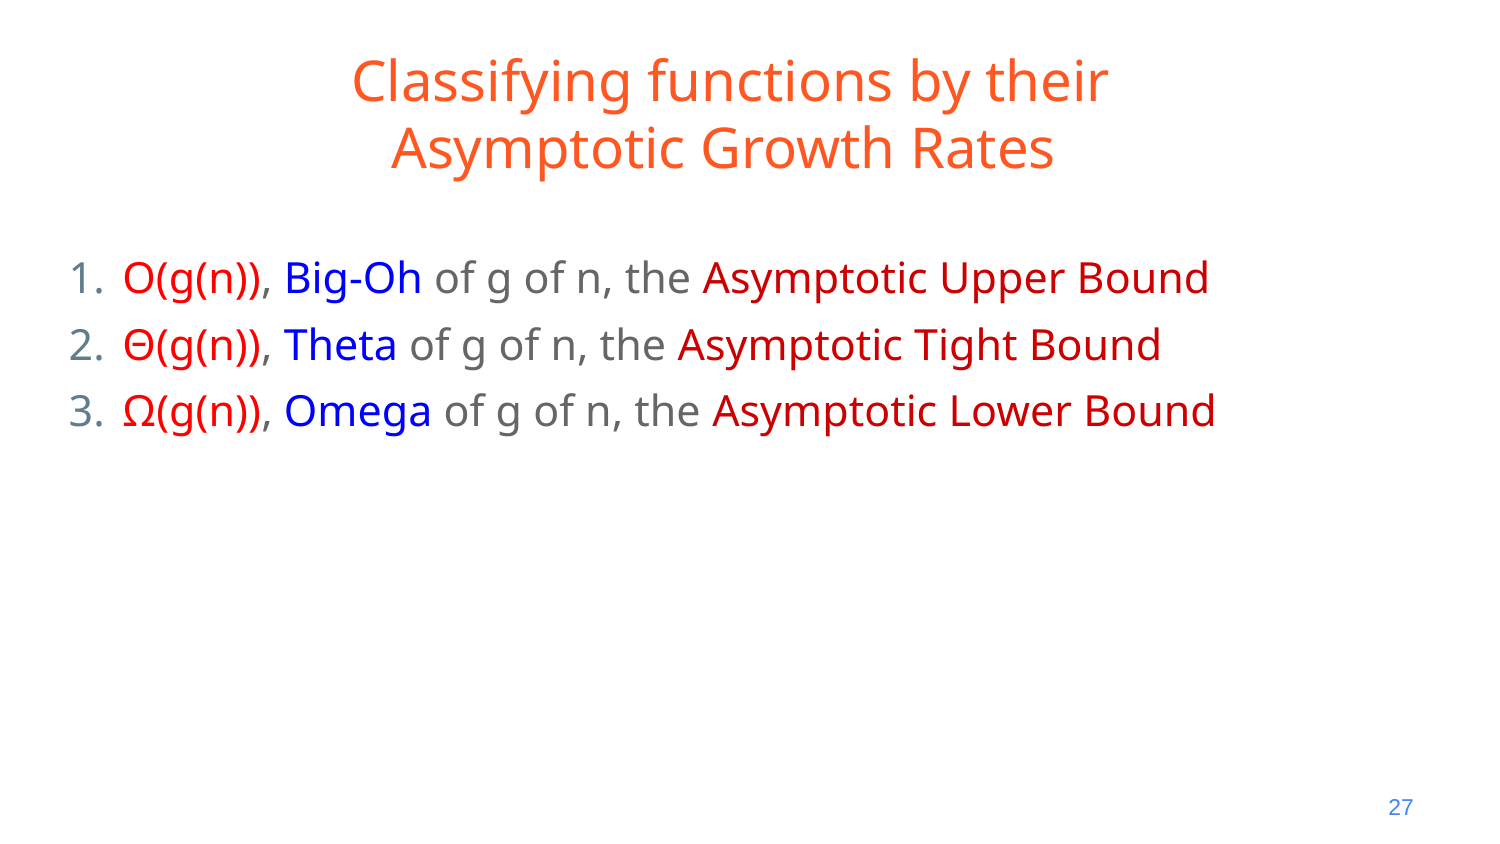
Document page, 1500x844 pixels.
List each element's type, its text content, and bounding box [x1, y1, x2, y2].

slide_number ‹#› [1074, 787, 1425, 827]
list O(g(n)), Big-Oh of g of n, the Asymptotic Upper Bound Θ(g(n)), Theta of g of n, the Asymptotic Tight Bound Ω(g(n)), Omega of g of n, the Asymptotic Lower Bound [57, 237, 1408, 517]
title Classifying functions by their Asymptotic Growth Rates [55, 39, 1406, 186]
